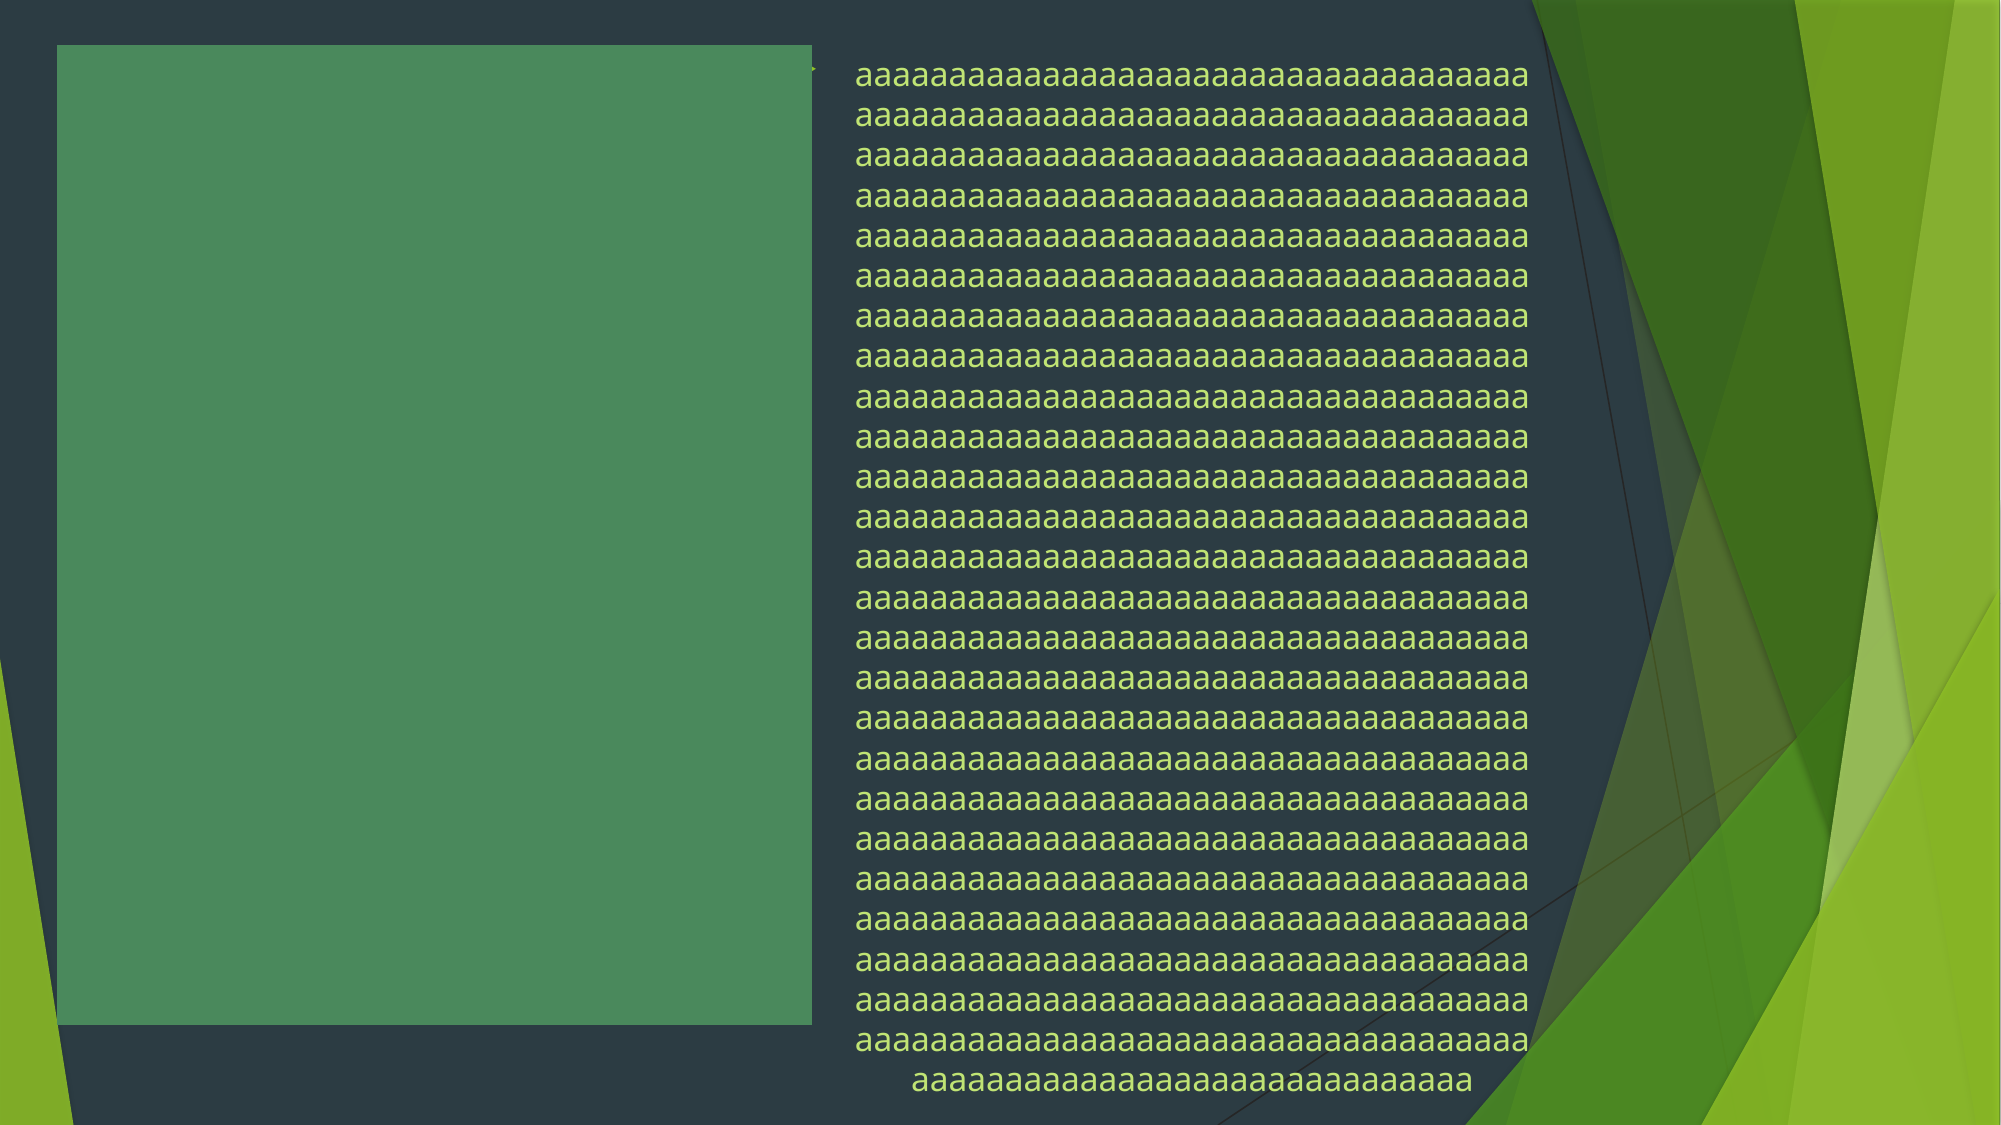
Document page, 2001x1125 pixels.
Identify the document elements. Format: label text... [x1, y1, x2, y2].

list aaaaaaaaaaaaaaaaaaaaaaaaaaaaaaaaaaaaaaaaaaaaaaaaaaaaaaaaaaaaaaaaaaaaaaaaaaaaaaaaaaaaaaaaaaaaaaaaaaaaaaaaaaaaaaaaaaaaaaaaaaaaaaaaaaaaaaaaaaaaaaaaaaaaaaaaaaaaaaaaaaaaaaaaaaaaaaaaaaaaaaaaaaaaaaaaaaaaaaaaaaaaaaaaaaaaaaaaaaaaaaaaaaaaaaaaaaaaaaaaaaaaaaaaaaaaaaaaaaaaaaaaaaaaaaaaaaaaaaaaaaaaaaaaaaaaaaaaaaaaaaaaaaaaaaaaaaaaaaaaaaaaaaaaaaaaaaaaaaaaaaaaaaaaaaaaaaaaaaaaaaaaaaaaaaaaaaaaaaaaaaaaaaaaaaaaaaaaaaaaaaaaaaaaaaaaaaaaaaaaaaaaaaaaaaaaaaaaaaaaaaaaaaaaaaaaaaaaaaaaaaaaaaaaaaaaaaaaaaaaaaaaaaaaaaaaaaaaaaaaaaaaaaaaaaaaaaaaaaaaaaaaaaaaaaaaaaaaaaaaaaaaaaaaaaaaaaaaaaaaaaaaaaaaaaaaaaaaaaaaaaaaaaaaaaaaaaaaaaaaaaaaaaaaaaaaaaaaaaaaaaaaaaaaaaaaaaaaaaaaaaaaaaaaaaaaaaaaaaaaaaaaaaaaaaaaaaaaaaaaaaaaaaaaaaaaaaaaaaaaaaaaaaaaaaaaaaaaaaaaaaaaaaaaaaaaaaaaaaaaaaaaaaaaaaaaaaaaaaaaaaaaaaaaaaaaaaaaaaaaaaaaaaaaaaaaaaaaaaaaaaaaaaaaaaaaaaaaaaaaaaaaaaaaaaaaaaaaaaaaaaaaaaaaaaaaaaaaaaaaaaaaaaaaaaaaaaaaaaaaaaaaaaaaaaaaaaaaaaaaaaaaaaaaaaaaaaaaaaaaaaaaaaaaaa [779, 45, 1554, 1122]
picture [56, 44, 813, 1026]
